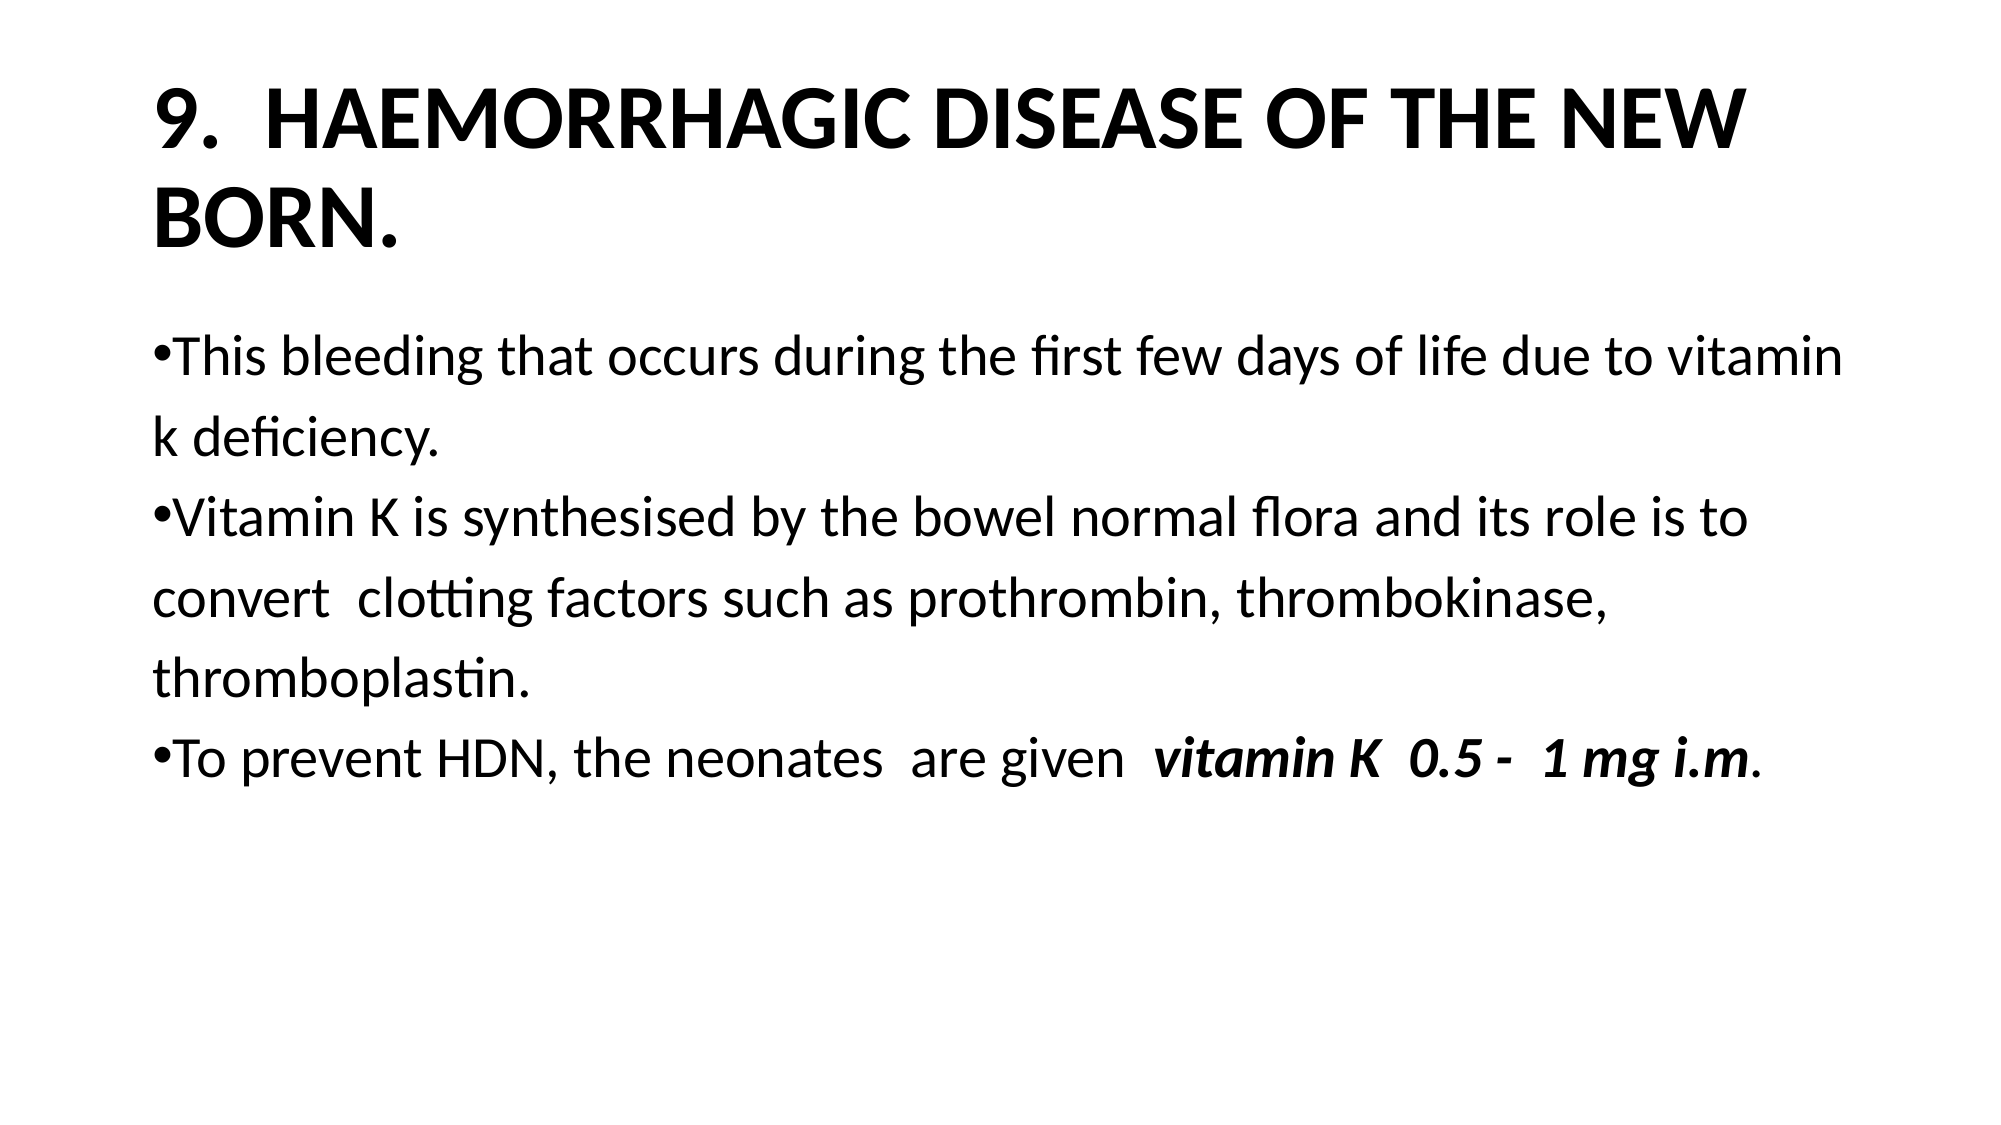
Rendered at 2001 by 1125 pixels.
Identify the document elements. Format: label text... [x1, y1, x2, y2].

list This bleeding that occurs during the first few days of life due to vitamin k deficiency. Vitamin K is synthesised by the bowel normal flora and its role is to convert clotting factors such as prothrombin, thrombokinase, thromboplastin. To prevent HDN, the neonates are given vitamin K 0.5 - 1 mg i.m. [137, 299, 1863, 1014]
title 9. HAEMORRHAGIC DISEASE OF THE NEW BORN. [137, 59, 1863, 278]
